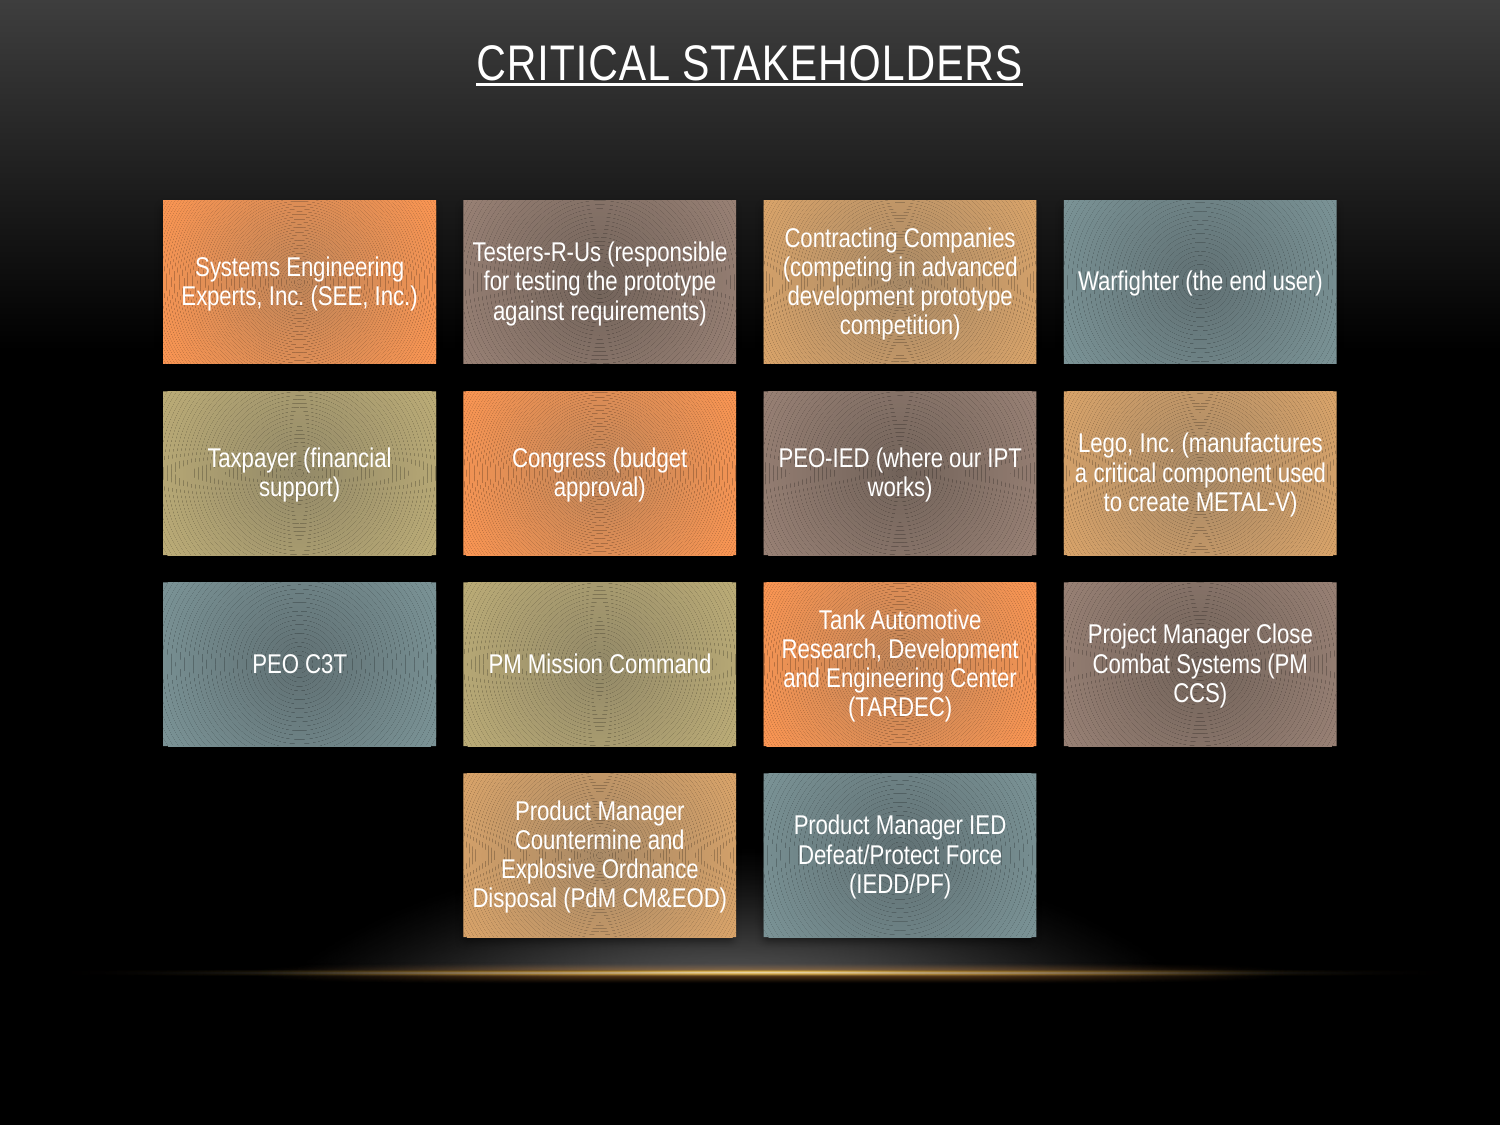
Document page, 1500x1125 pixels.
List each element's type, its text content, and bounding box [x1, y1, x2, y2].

title Critical STAKEHOLDERS [99, 24, 1400, 158]
picture [0, 0, 1500, 1125]
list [99, 199, 1401, 938]
